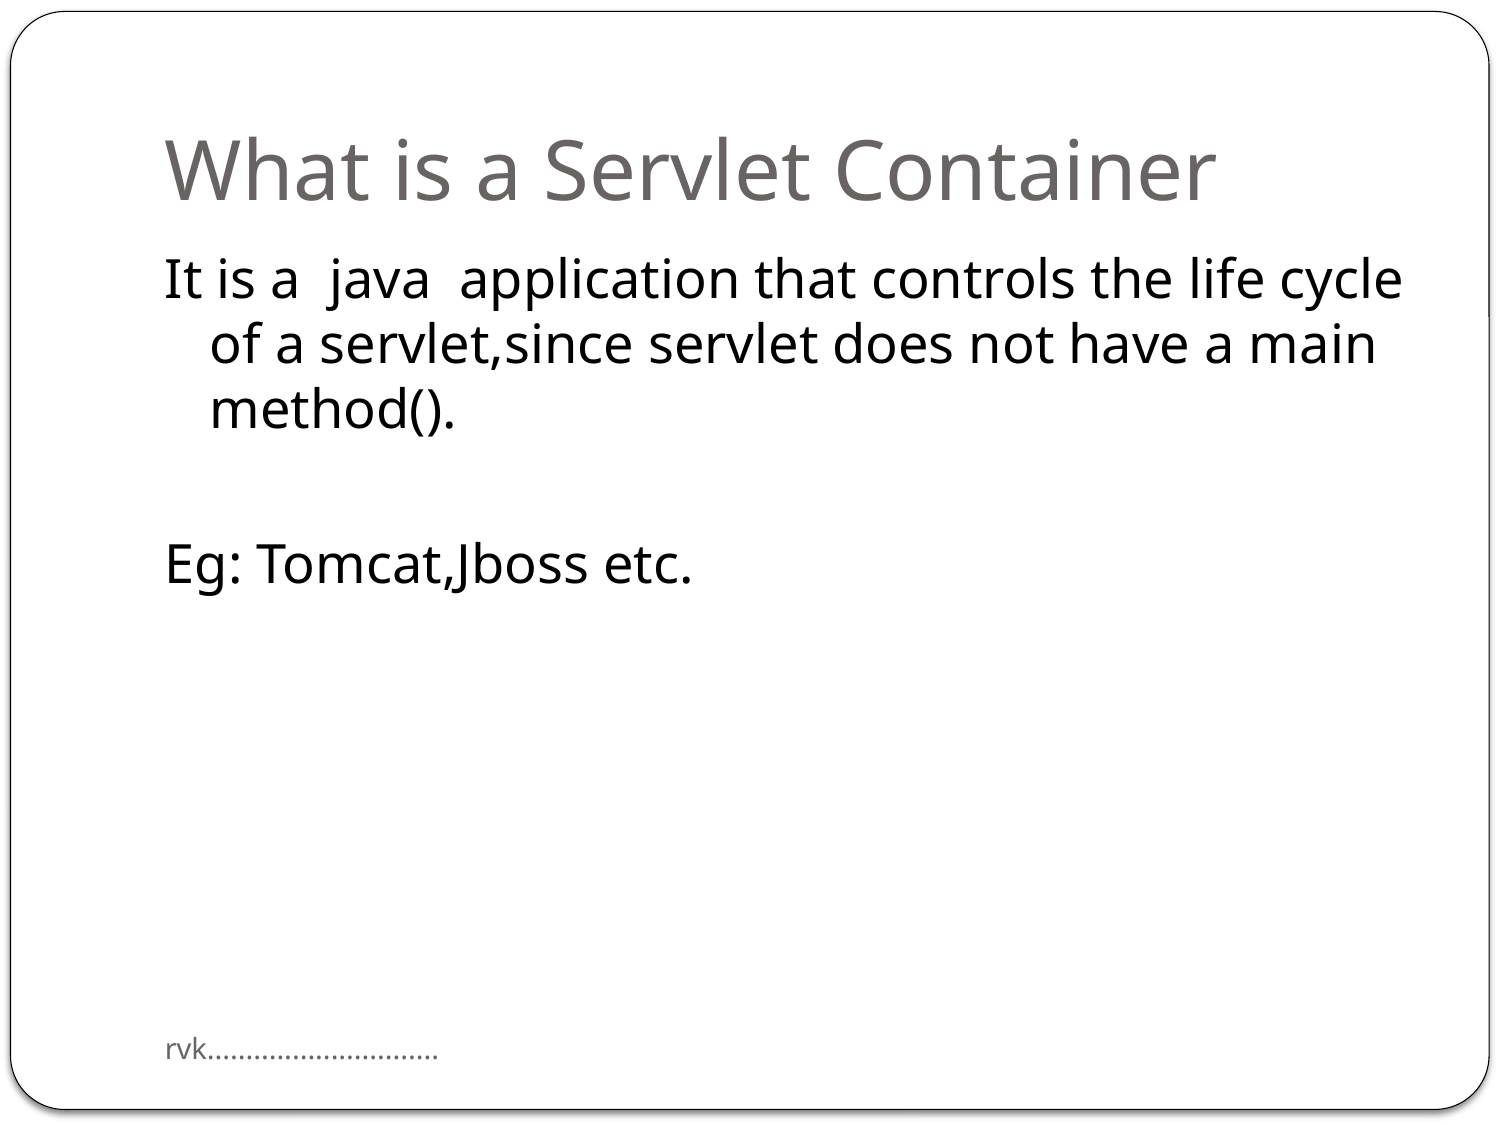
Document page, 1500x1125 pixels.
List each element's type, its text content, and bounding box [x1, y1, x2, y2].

footer rvk.............................. [150, 1012, 800, 1088]
title What is a Servlet Container [150, 45, 1425, 233]
list It is a java application that controls the life cycle of a servlet,since servlet does not have a main method(). Eg: Tomcat,Jboss etc. [150, 237, 1425, 988]
